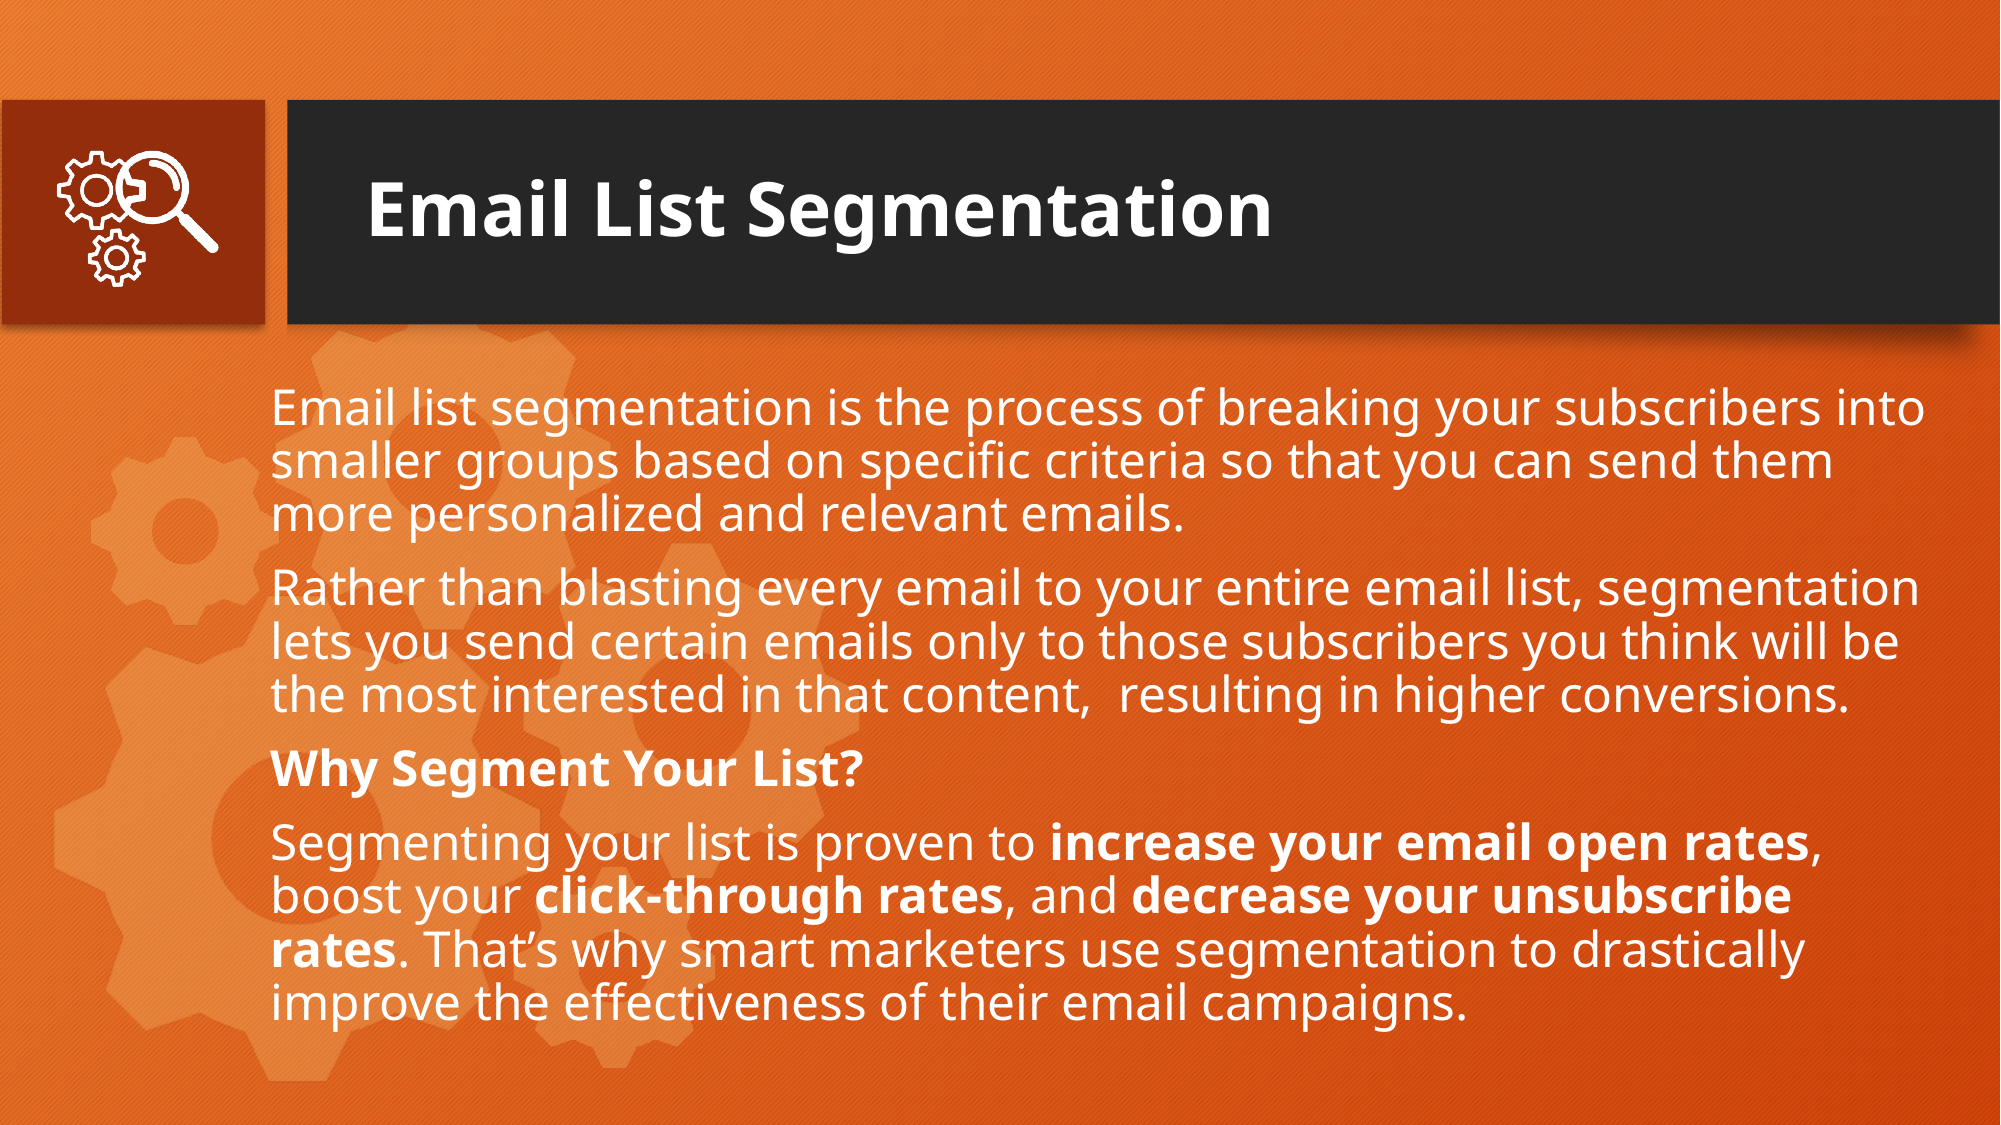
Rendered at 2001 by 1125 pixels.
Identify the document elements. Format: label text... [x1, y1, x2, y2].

title Email List Segmentation [350, 123, 1928, 301]
list Email list segmentation is the process of breaking your subscribers into smaller groups based on specific criteria so that you can send them more personalized and relevant emails. Rather than blasting every email to your entire email list, segmentation lets you send certain emails only to those subscribers you think will be the most interested in that content, resulting in higher conversions. Why Segment Your List? Segmenting your list is proven to increase your email open rates, boost your click-through rates, and decrease your unsubscribe rates. That’s why smart marketers use segmentation to drastically improve the effectiveness of their email campaigns. [255, 374, 1953, 1087]
picture [11, 100, 2000, 1109]
